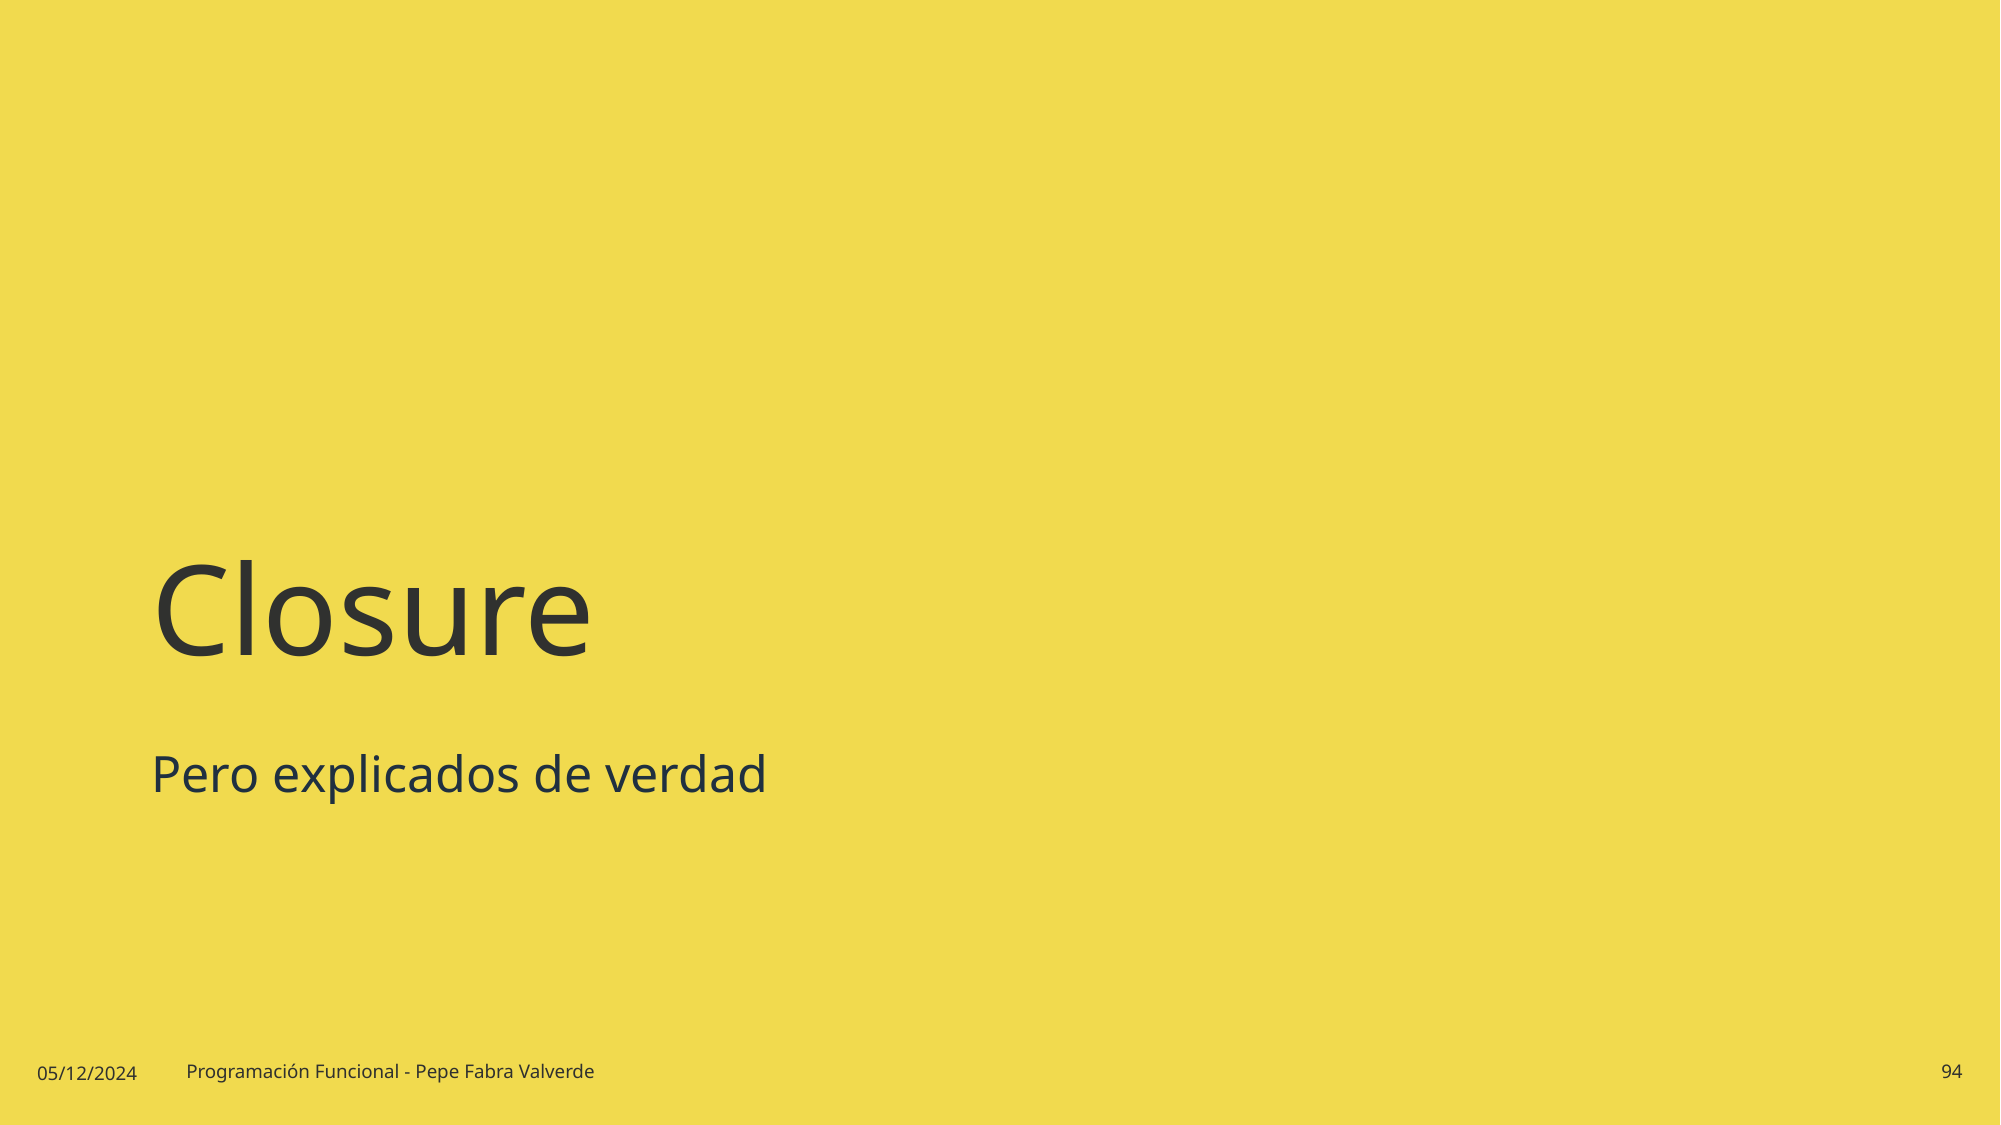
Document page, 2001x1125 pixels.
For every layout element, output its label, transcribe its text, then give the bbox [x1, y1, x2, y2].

footer Programación Funcional - Pepe Fabra Valverde [171, 1042, 847, 1103]
list Pero explicados de verdad [136, 728, 1862, 999]
title Closure [136, 60, 1862, 688]
slide_number 94 [1527, 1042, 1978, 1103]
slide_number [22, 1042, 166, 1103]
